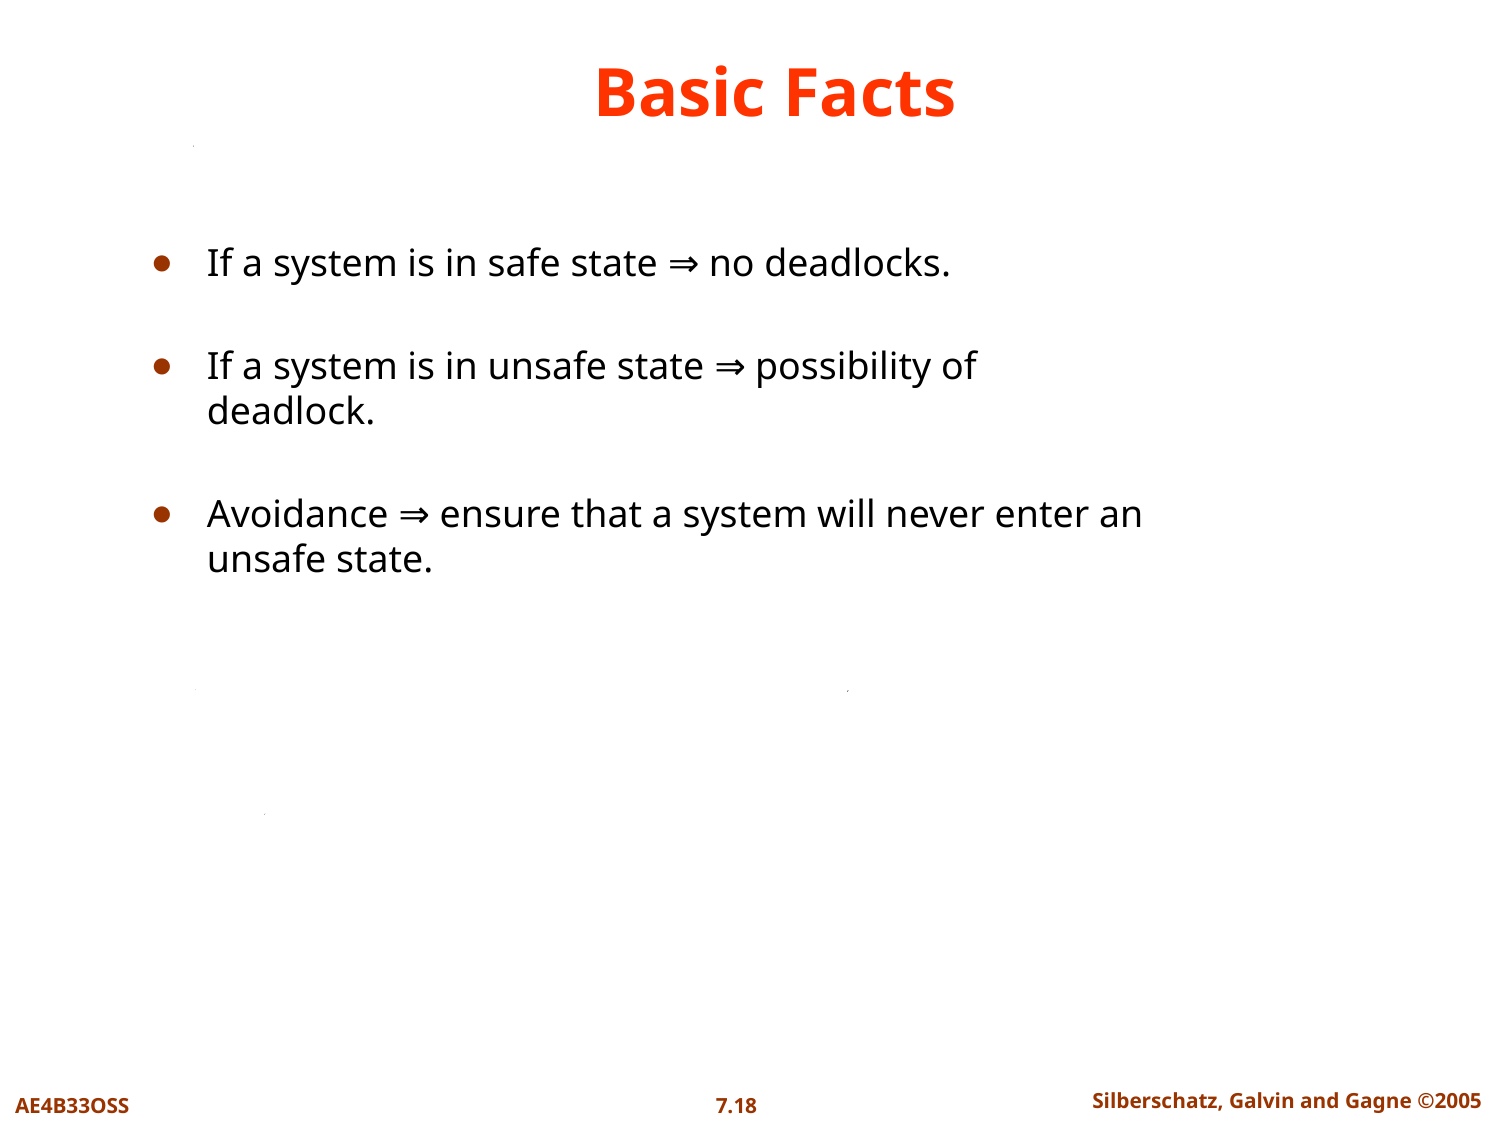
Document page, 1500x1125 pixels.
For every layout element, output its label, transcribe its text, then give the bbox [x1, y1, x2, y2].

list If a system is in safe state ⇒ no deadlocks. If a system is in unsafe state ⇒ possibility of deadlock. Avoidance ⇒ ensure that a system will never enter an unsafe state. [135, 231, 1172, 956]
title Basic Facts [112, 37, 1438, 138]
